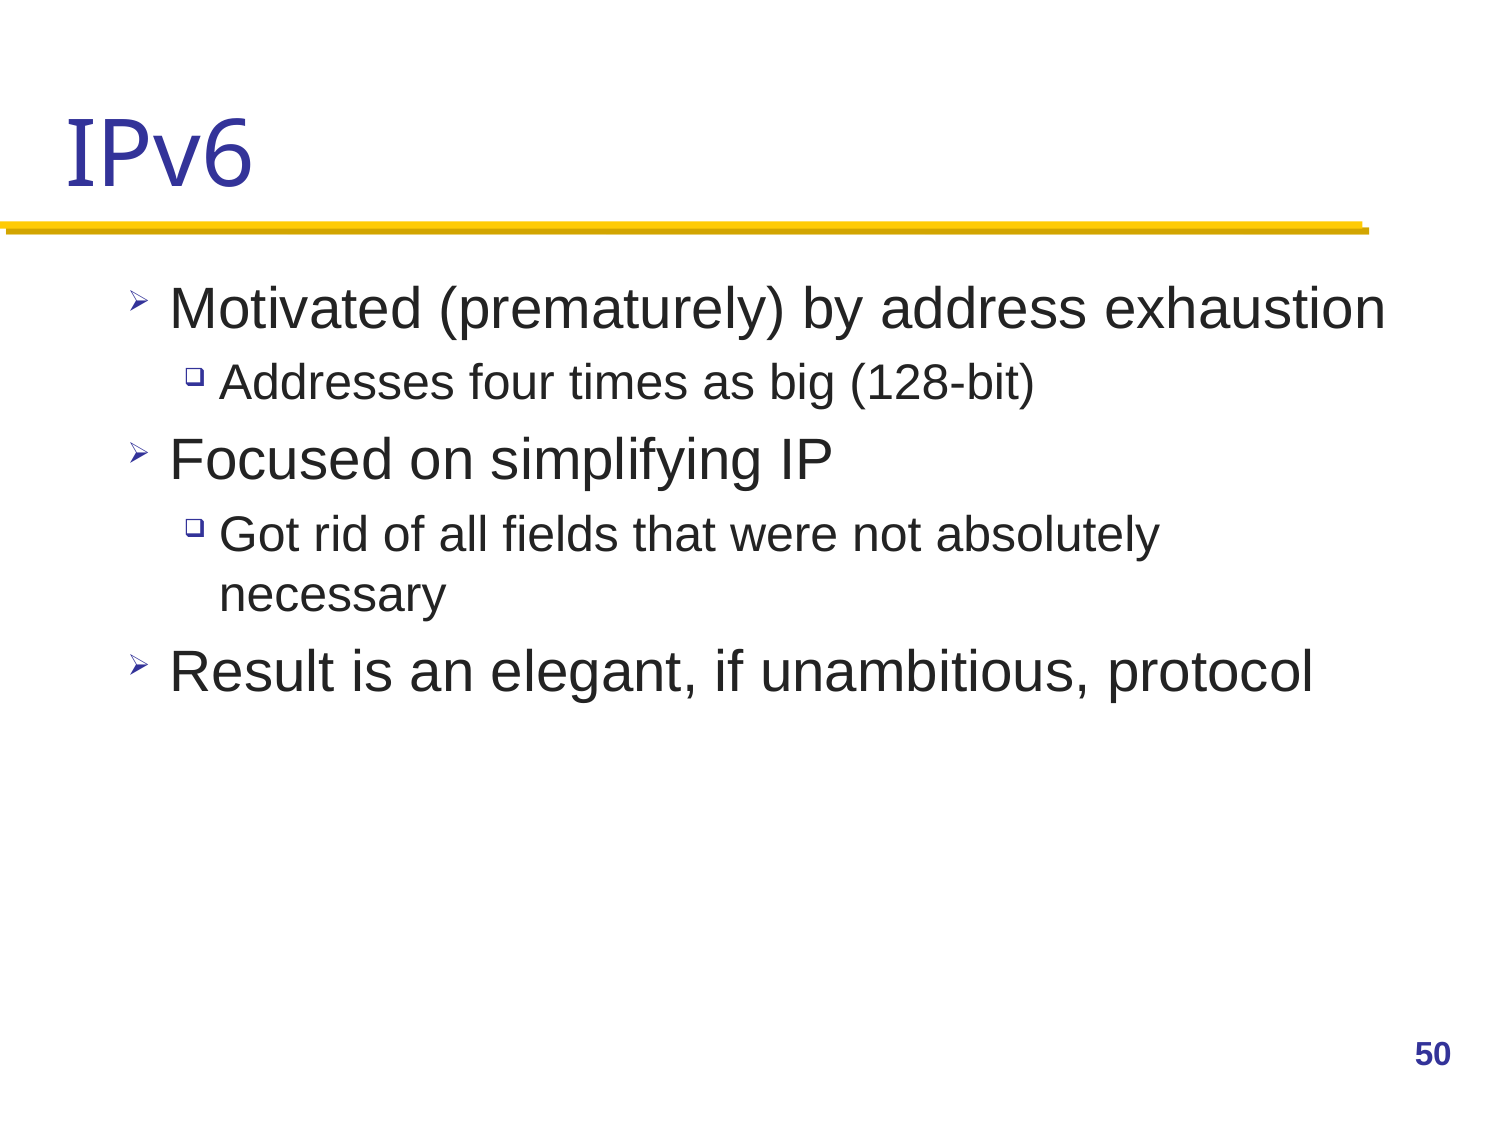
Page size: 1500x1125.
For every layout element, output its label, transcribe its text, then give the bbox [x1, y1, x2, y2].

title IPv6 [49, 24, 1451, 213]
list Motivated (prematurely) by address exhaustion Addresses four times as big (128-bit) Focused on simplifying IP Got rid of all fields that were not absolutely necessary Result is an elegant, if unambitious, protocol [112, 262, 1413, 988]
slide_number 50 [1400, 1025, 1500, 1100]
